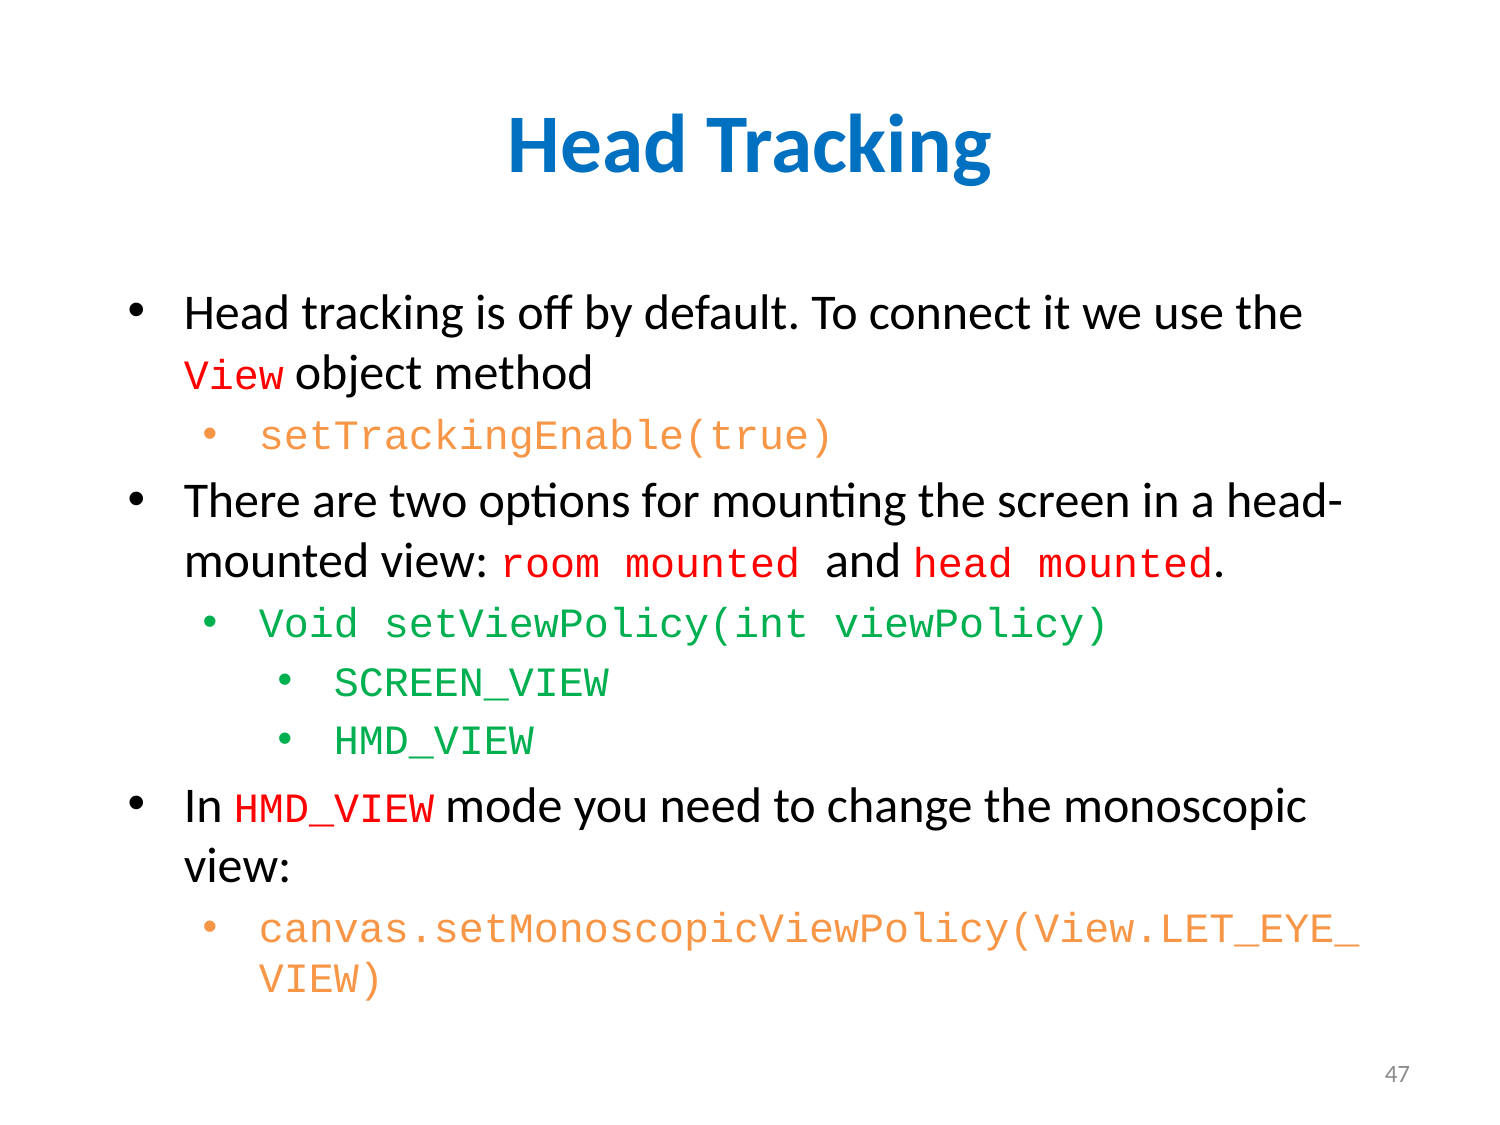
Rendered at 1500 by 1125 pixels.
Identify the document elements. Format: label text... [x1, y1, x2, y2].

text_box 47 [1074, 1042, 1425, 1103]
title Head Tracking [74, 44, 1426, 233]
text_box Head tracking is off by default. To connect it we use the View object method setTrackingEnable(true) There are two options for mounting the screen in a head-mounted view: room mounted and head mounted. Void setViewPolicy(int viewPolicy) SCREEN_VIEW HMD_VIEW In HMD_VIEW mode you need to change the monoscopic view: canvas.setMonoscopicViewPolicy(View.LET_EYE_VIEW) [112, 271, 1388, 947]
